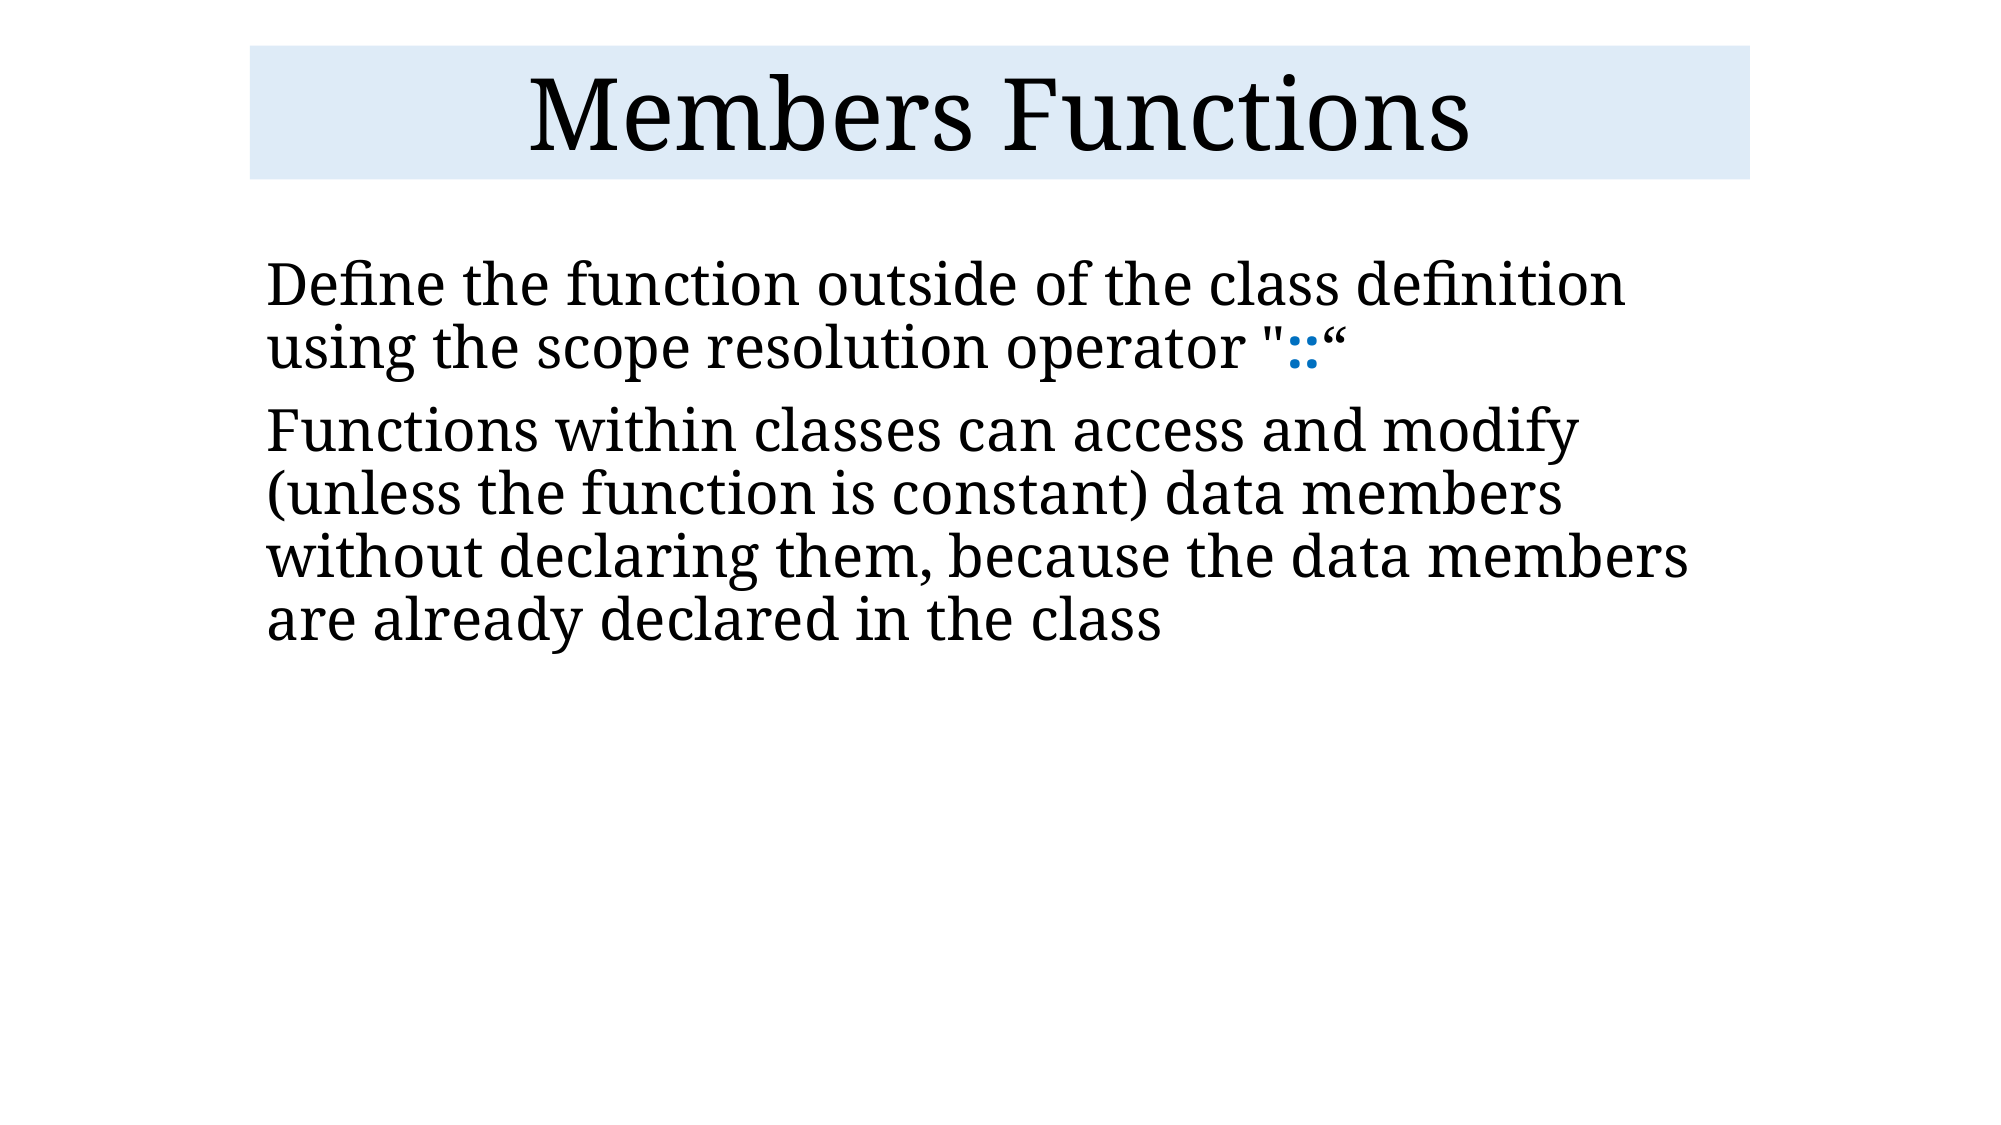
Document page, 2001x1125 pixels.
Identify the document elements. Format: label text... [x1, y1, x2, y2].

title Members Functions [249, 45, 1750, 180]
text_box Define the function outside of the class definition using the scope resolution operator "::“ Functions within classes can access and modify (unless the function is constant) data members without declaring them, because the data members are already declared in the class [251, 247, 1752, 1045]
